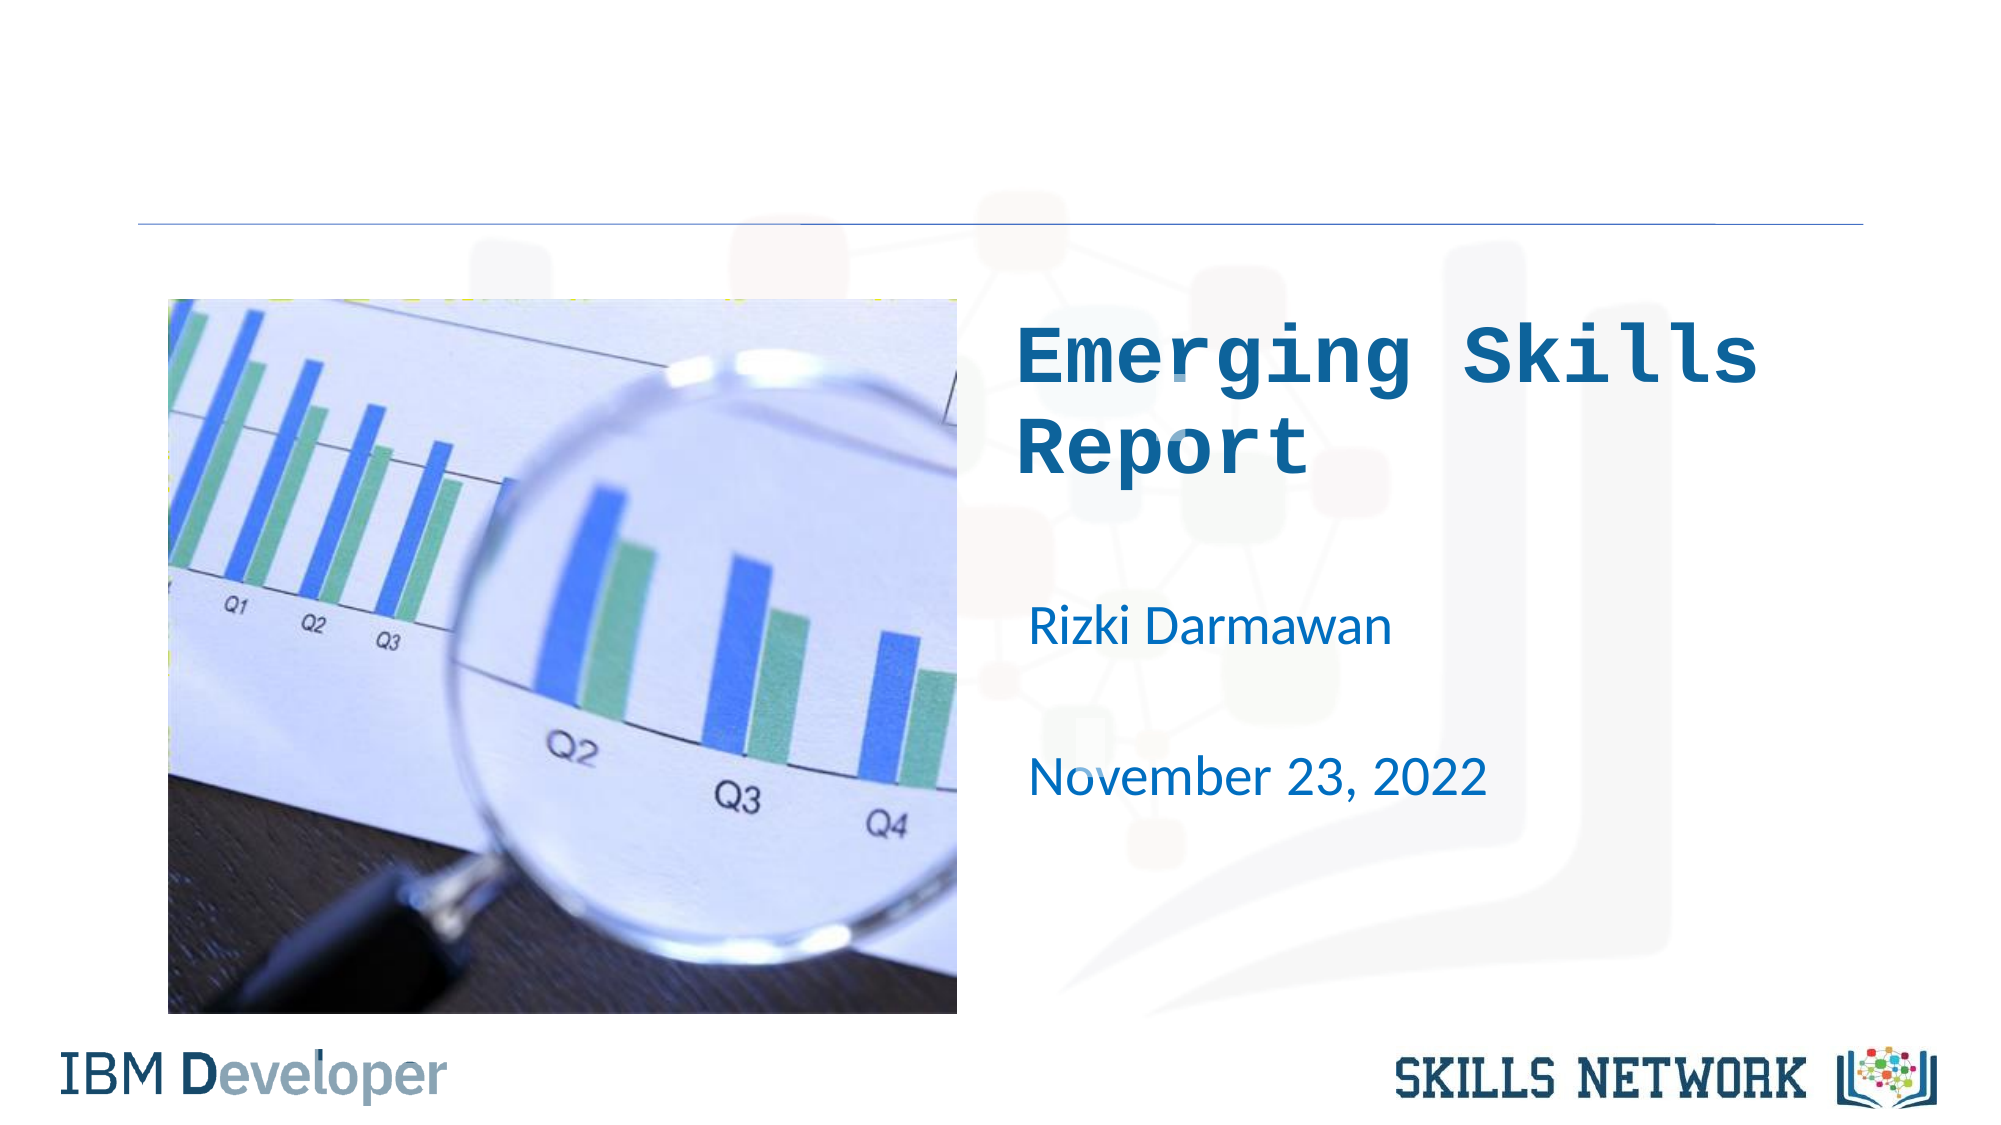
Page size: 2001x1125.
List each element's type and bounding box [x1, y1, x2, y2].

picture [168, 299, 957, 1015]
text_box [60, 140, 1937, 1109]
